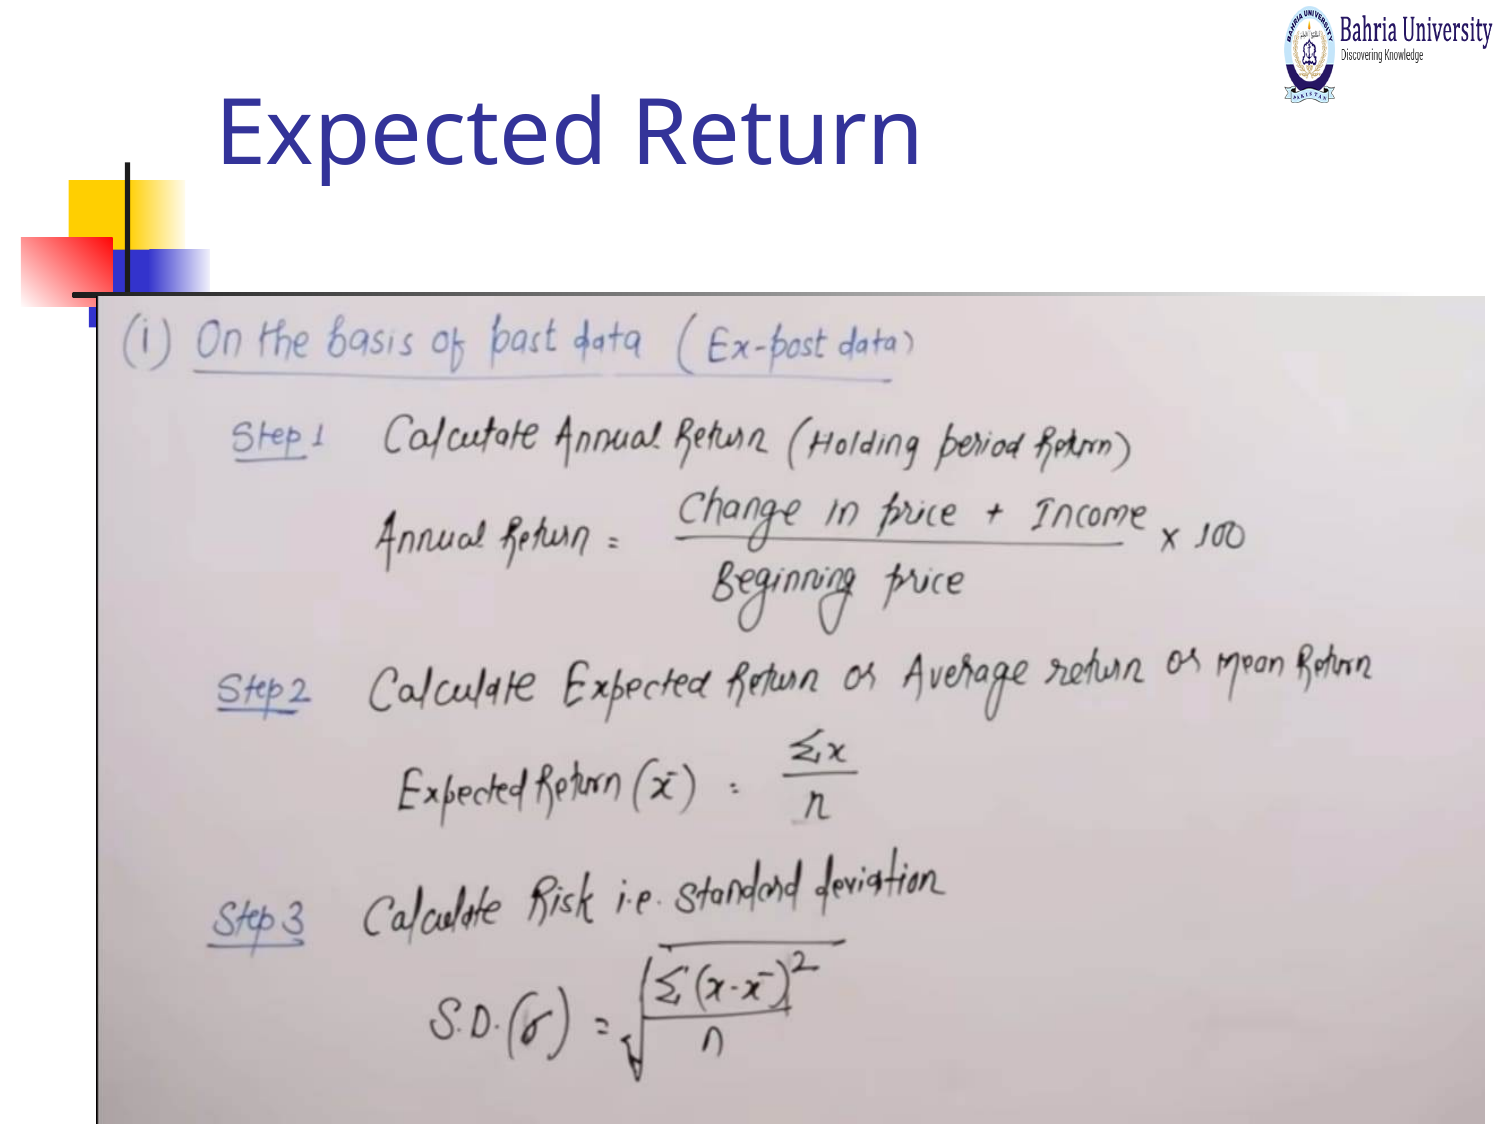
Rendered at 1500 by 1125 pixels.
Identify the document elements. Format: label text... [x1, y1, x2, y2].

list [96, 296, 1485, 1124]
title Expected Return [200, 62, 956, 191]
picture [1284, 6, 1500, 103]
